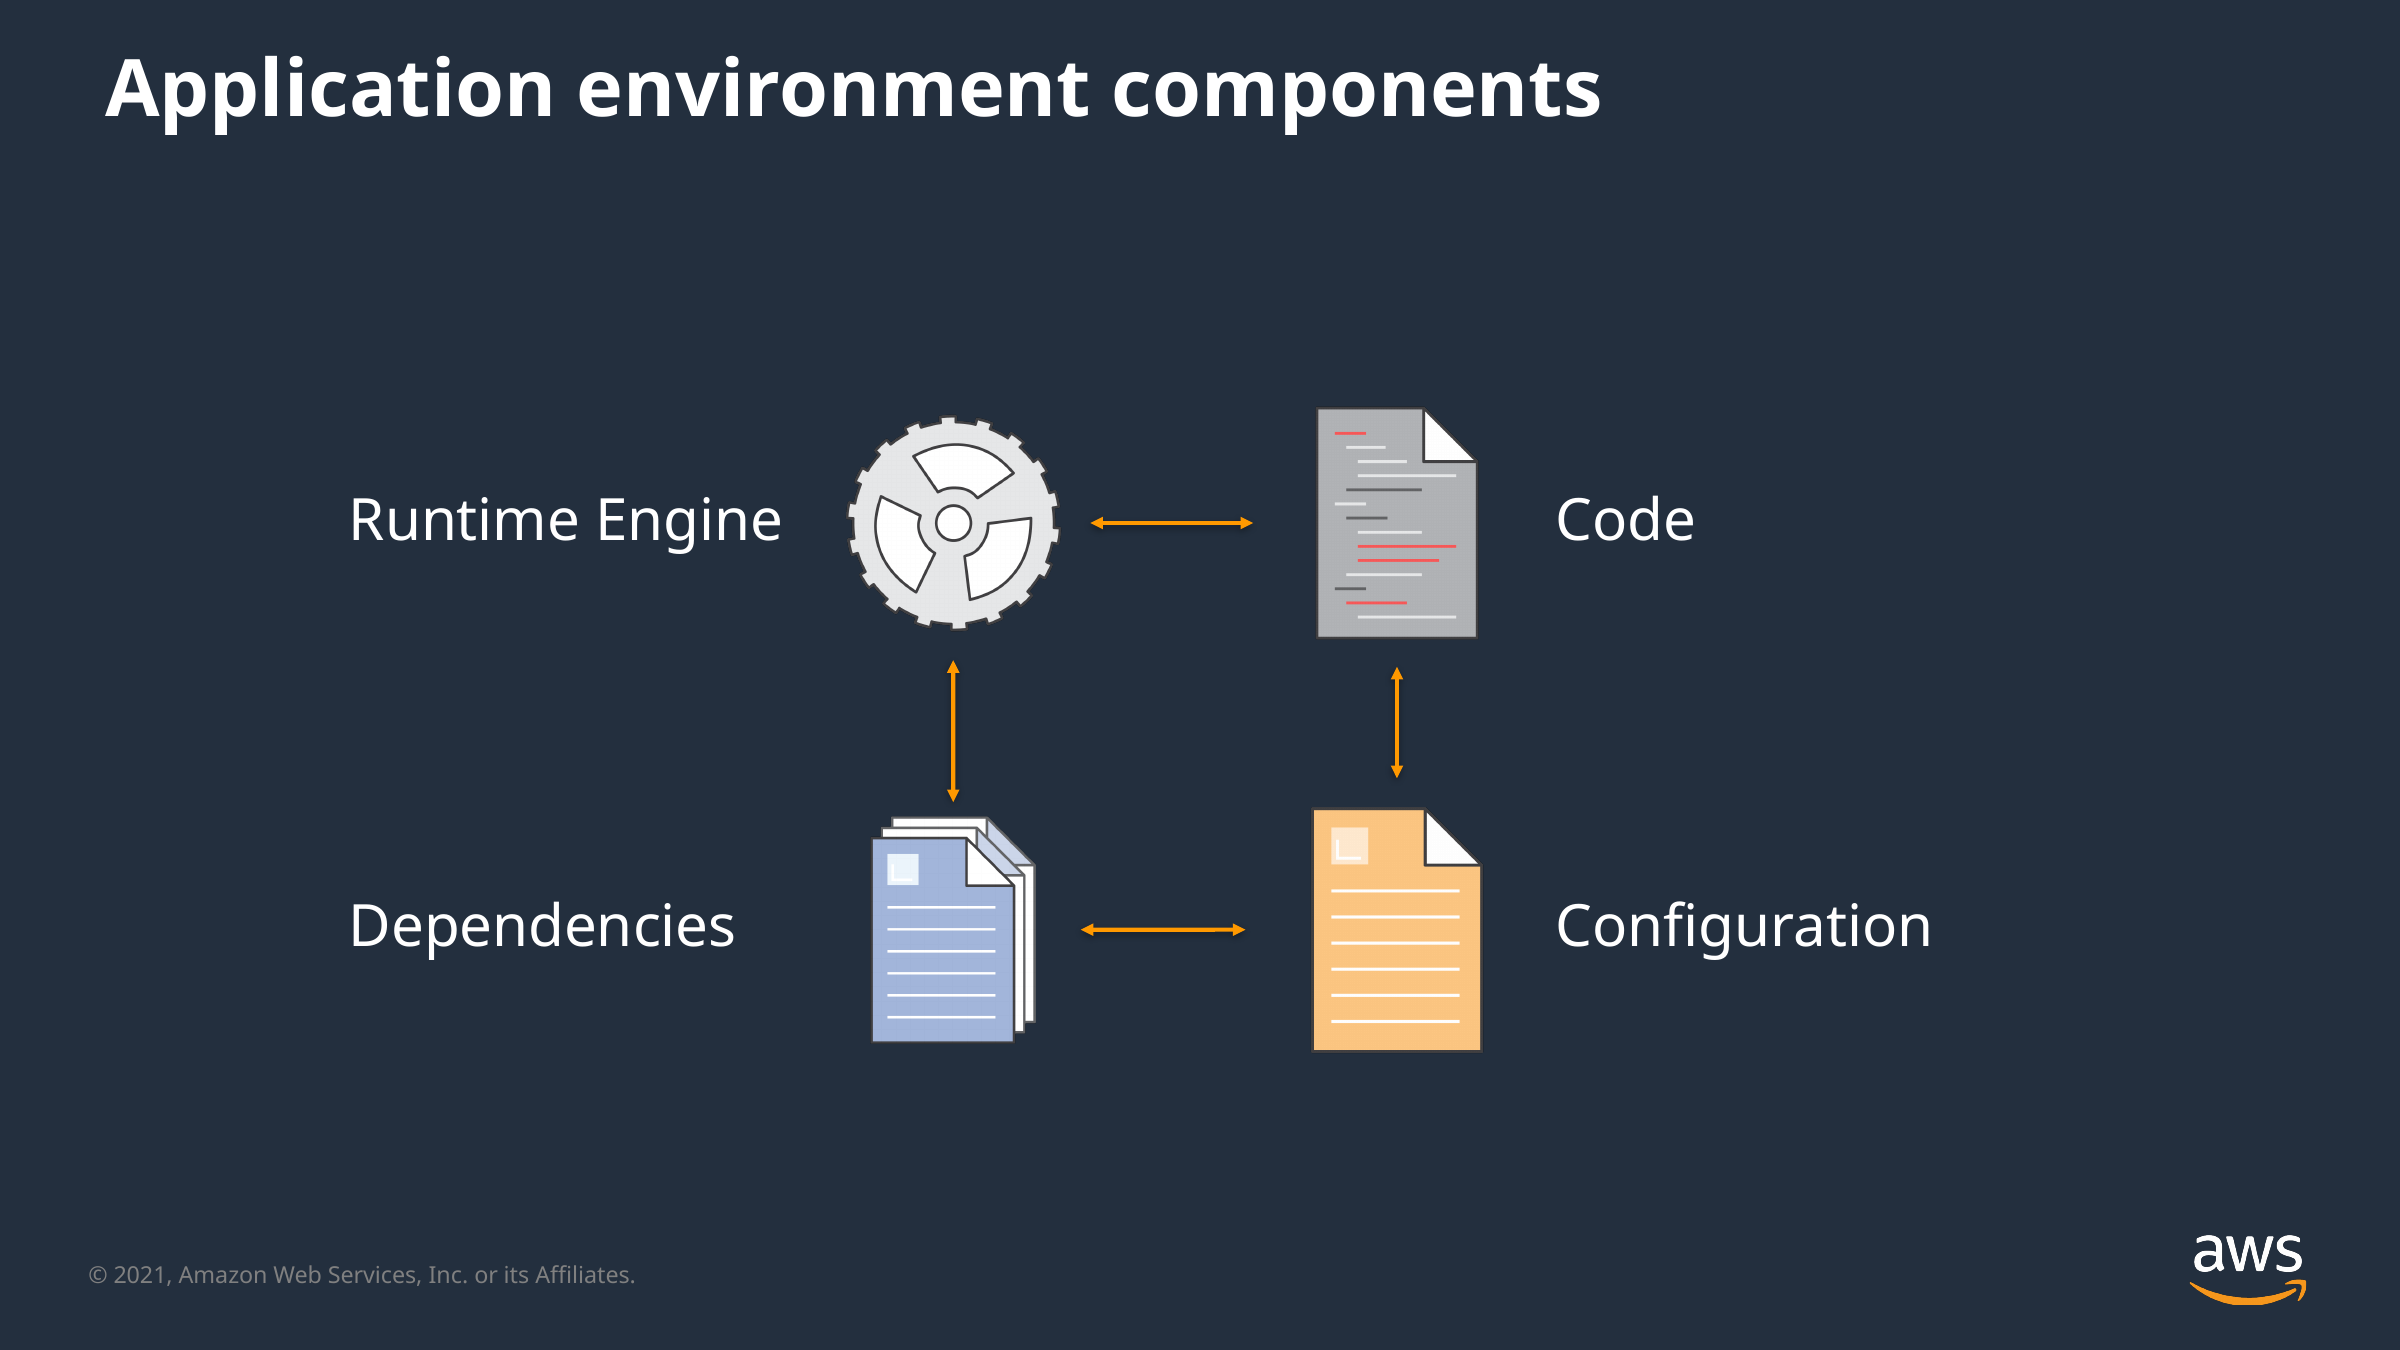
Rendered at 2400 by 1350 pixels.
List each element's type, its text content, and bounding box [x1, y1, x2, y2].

picture [1252, 378, 1542, 668]
text_box Configuration [1552, 881, 1958, 966]
text_box Runtime Engine [334, 474, 810, 560]
picture [825, 801, 1082, 1058]
title Application environment components [90, 30, 2307, 194]
picture [1245, 777, 1549, 1082]
text_box Dependencies [333, 881, 795, 966]
picture [815, 385, 1091, 661]
text_box Code [1545, 474, 1748, 560]
